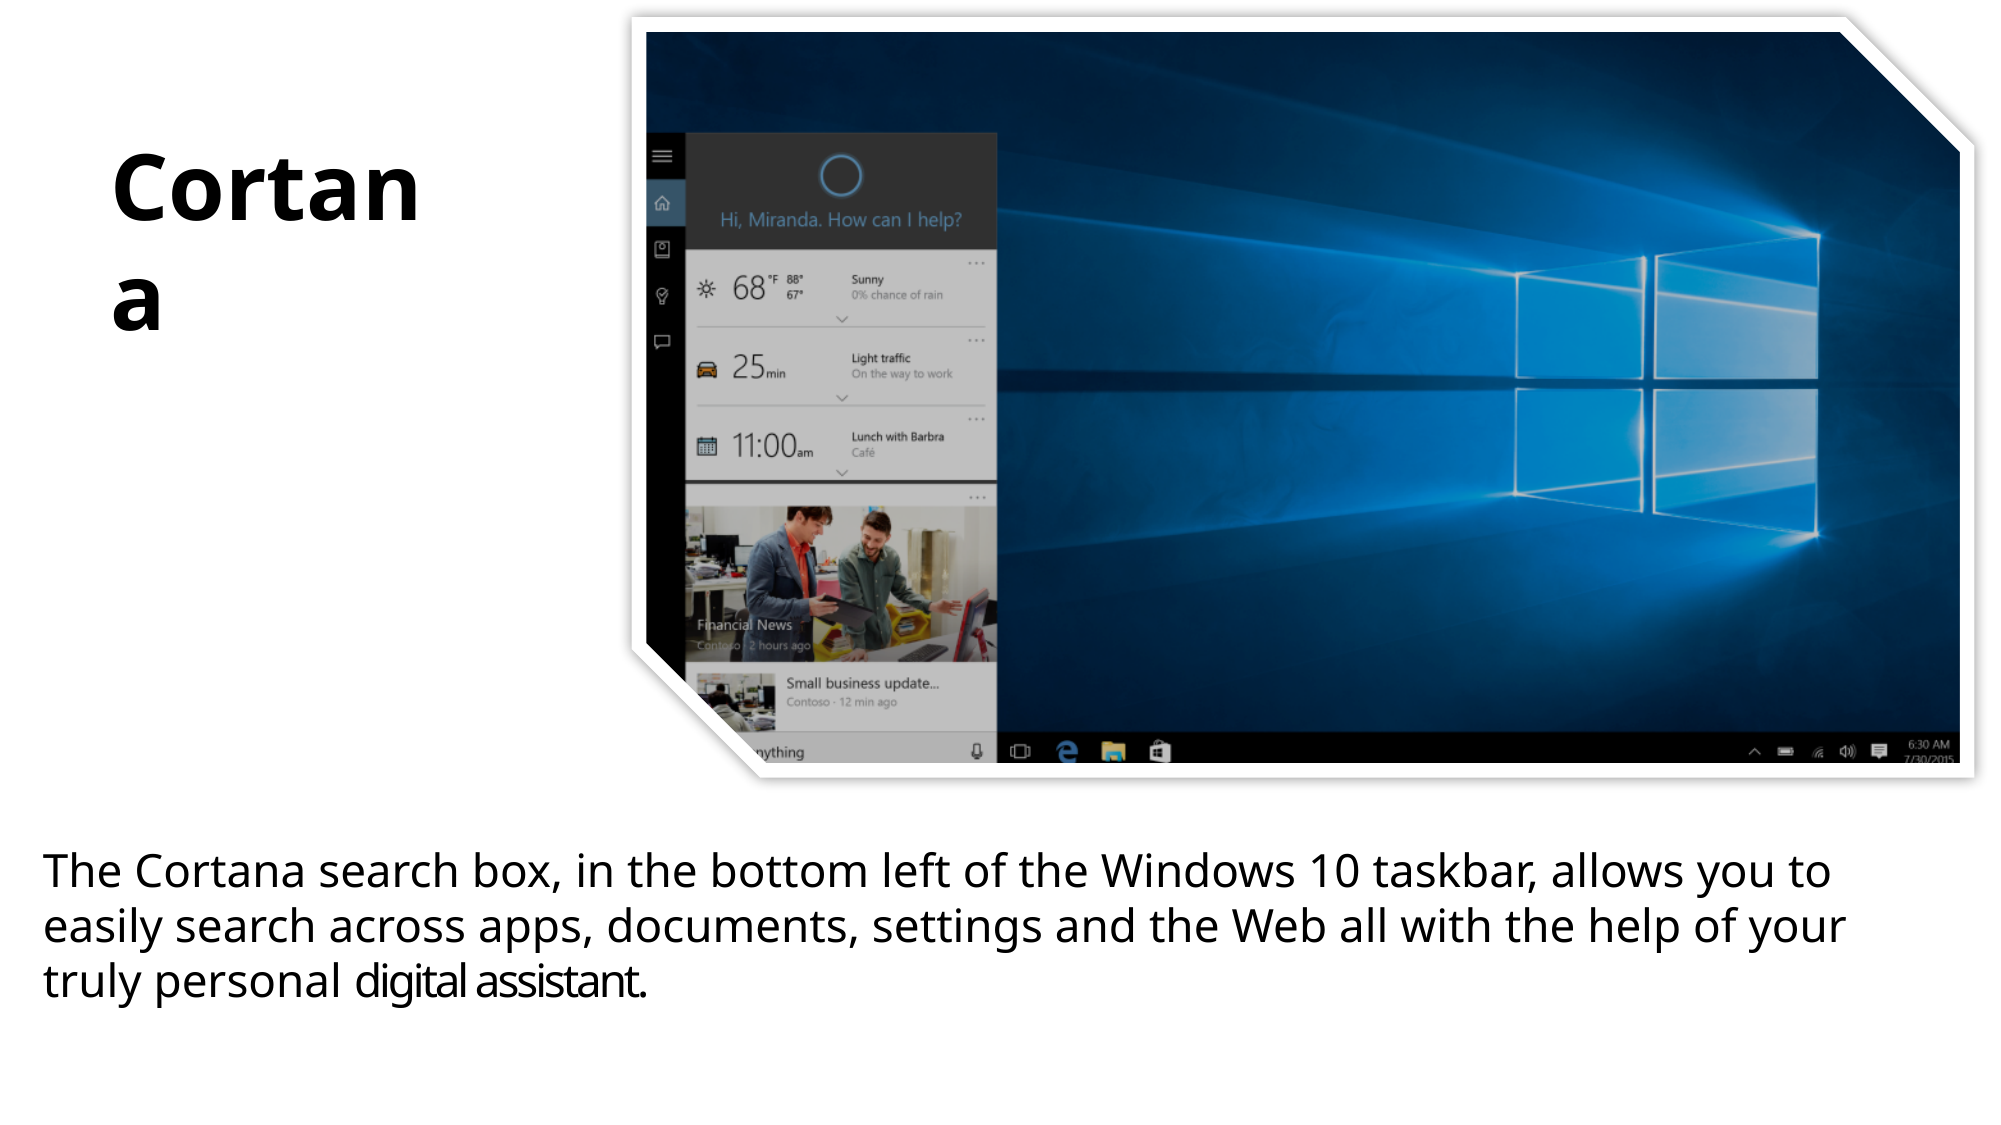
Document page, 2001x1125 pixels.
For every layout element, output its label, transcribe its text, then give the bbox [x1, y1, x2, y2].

text_box Cortana [95, 121, 471, 357]
picture [638, 24, 1968, 771]
text_box The Cortana search box, in the bottom left of the Windows 10 taskbar, allows you to easily search across apps, documents, settings and the Web all with the help of your truly personal digital assistant. [28, 834, 1954, 1014]
